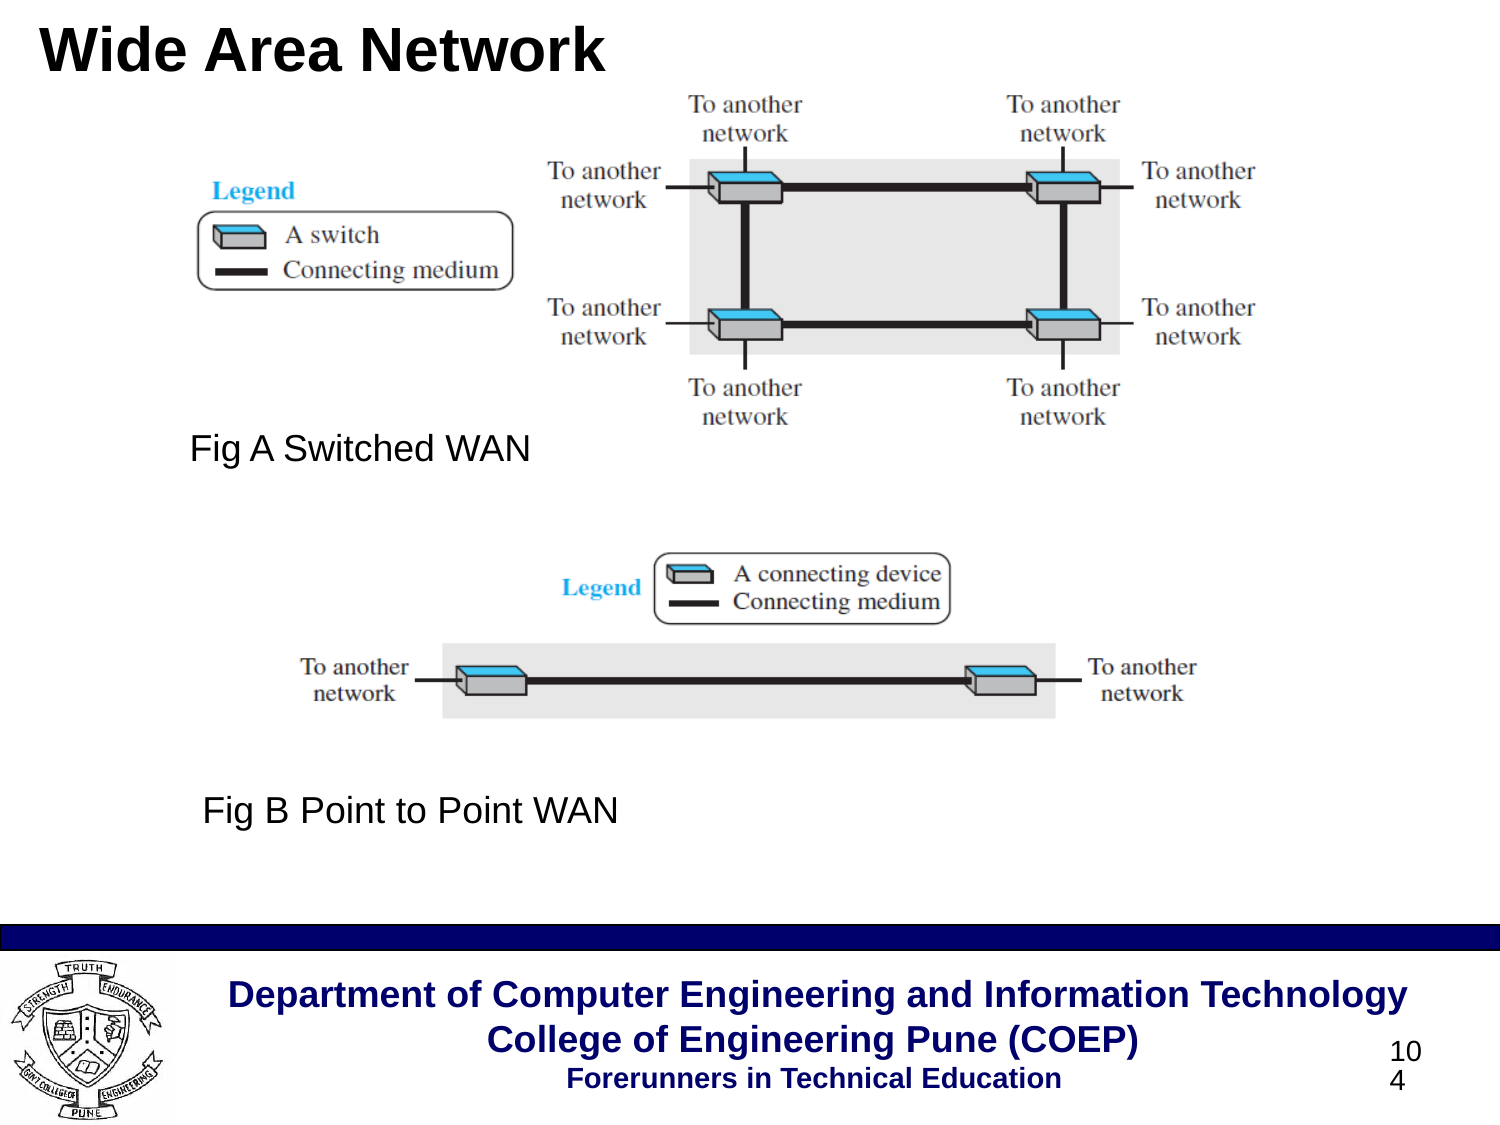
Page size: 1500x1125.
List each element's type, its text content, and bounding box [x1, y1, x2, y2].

title Wide Area Network [24, 12, 1413, 81]
text_box Fig A Switched WAN [174, 453, 688, 477]
picture [0, 954, 176, 1125]
text_box [0, 924, 1500, 950]
text_box Fig B Point to Point WAN [187, 778, 700, 839]
picture [149, 84, 1289, 445]
text_box 104 [1374, 1024, 1450, 1088]
picture [191, 535, 1246, 725]
